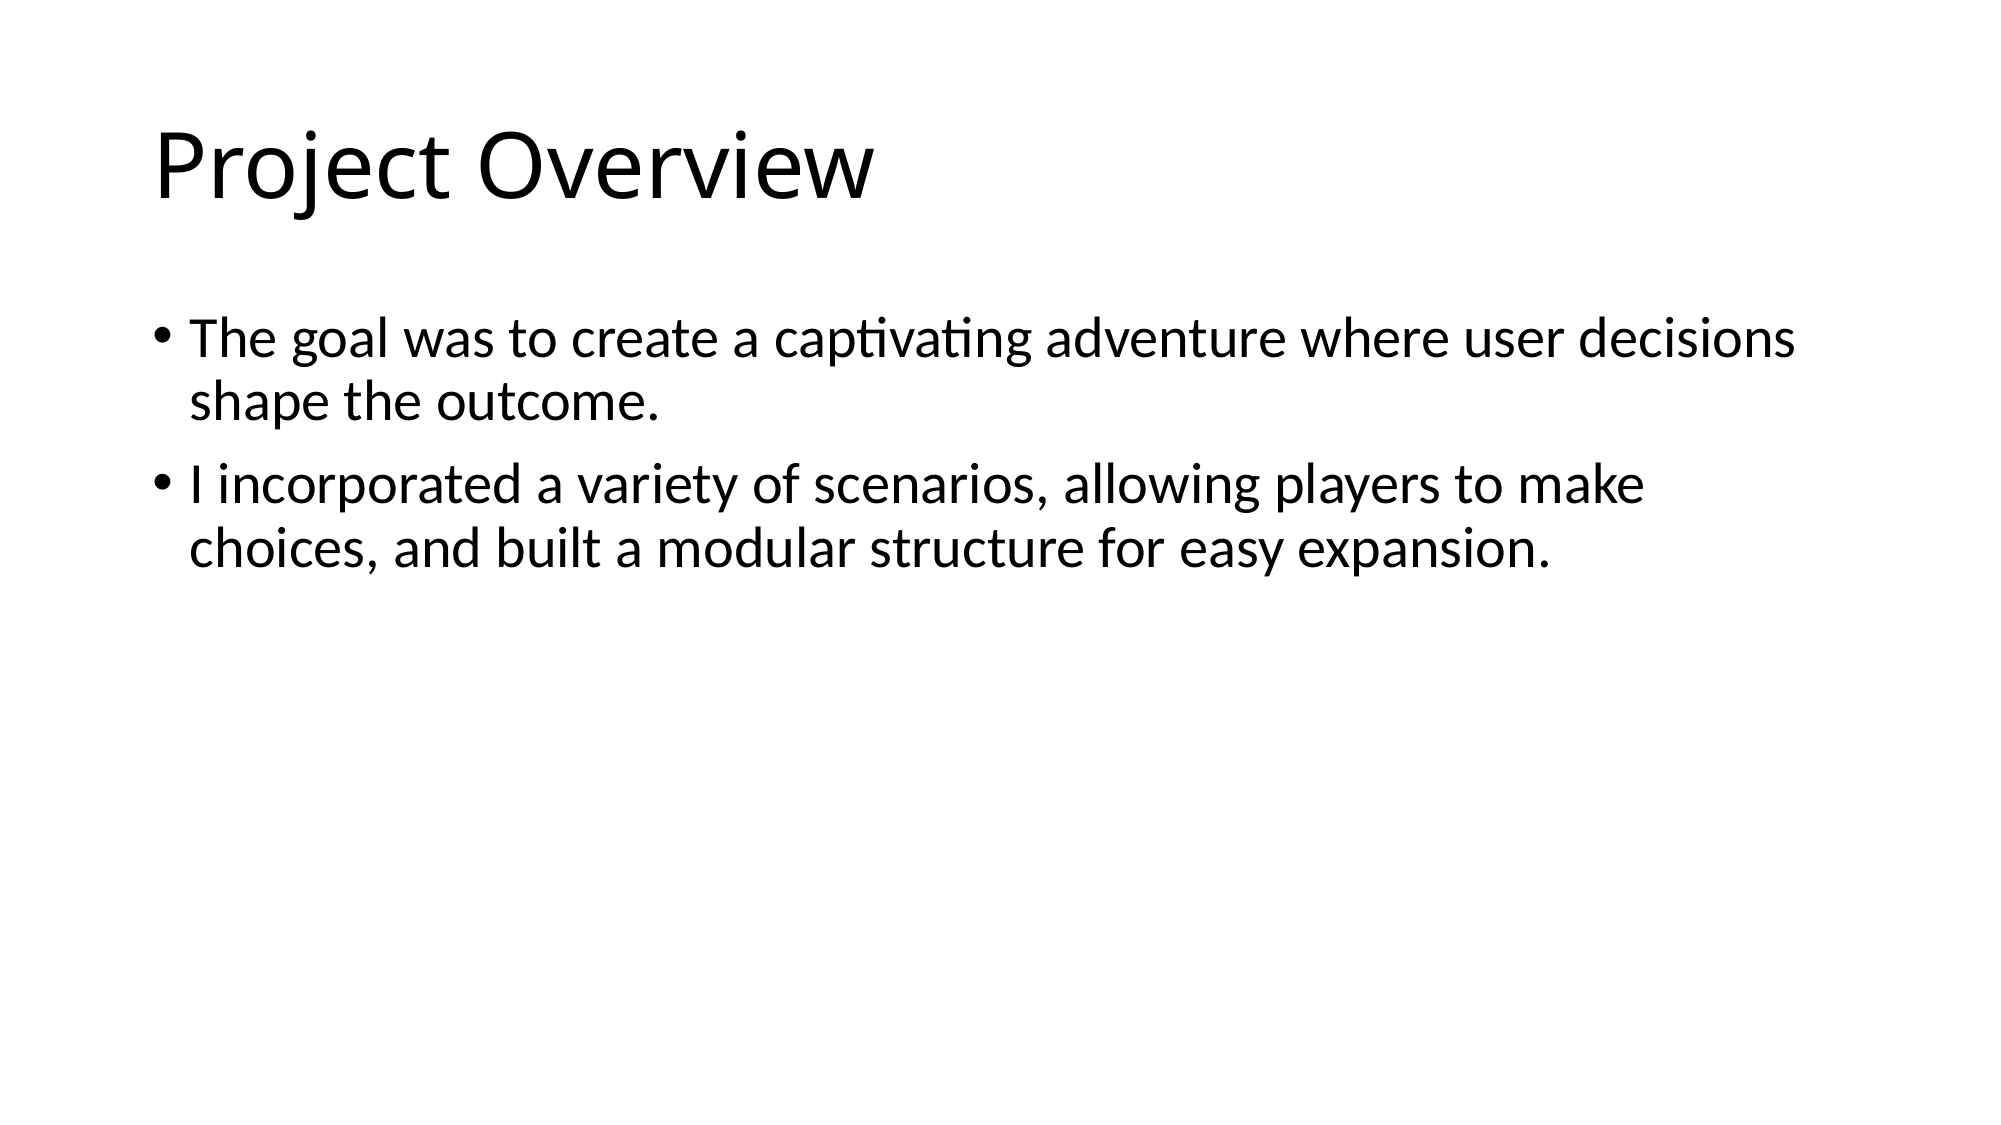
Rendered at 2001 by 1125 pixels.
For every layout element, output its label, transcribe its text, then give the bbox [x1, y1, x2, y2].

title Project Overview [137, 59, 1863, 278]
list The goal was to create a captivating adventure where user decisions shape the outcome. I incorporated a variety of scenarios, allowing players to make choices, and built a modular structure for easy expansion. [137, 299, 1863, 1014]
